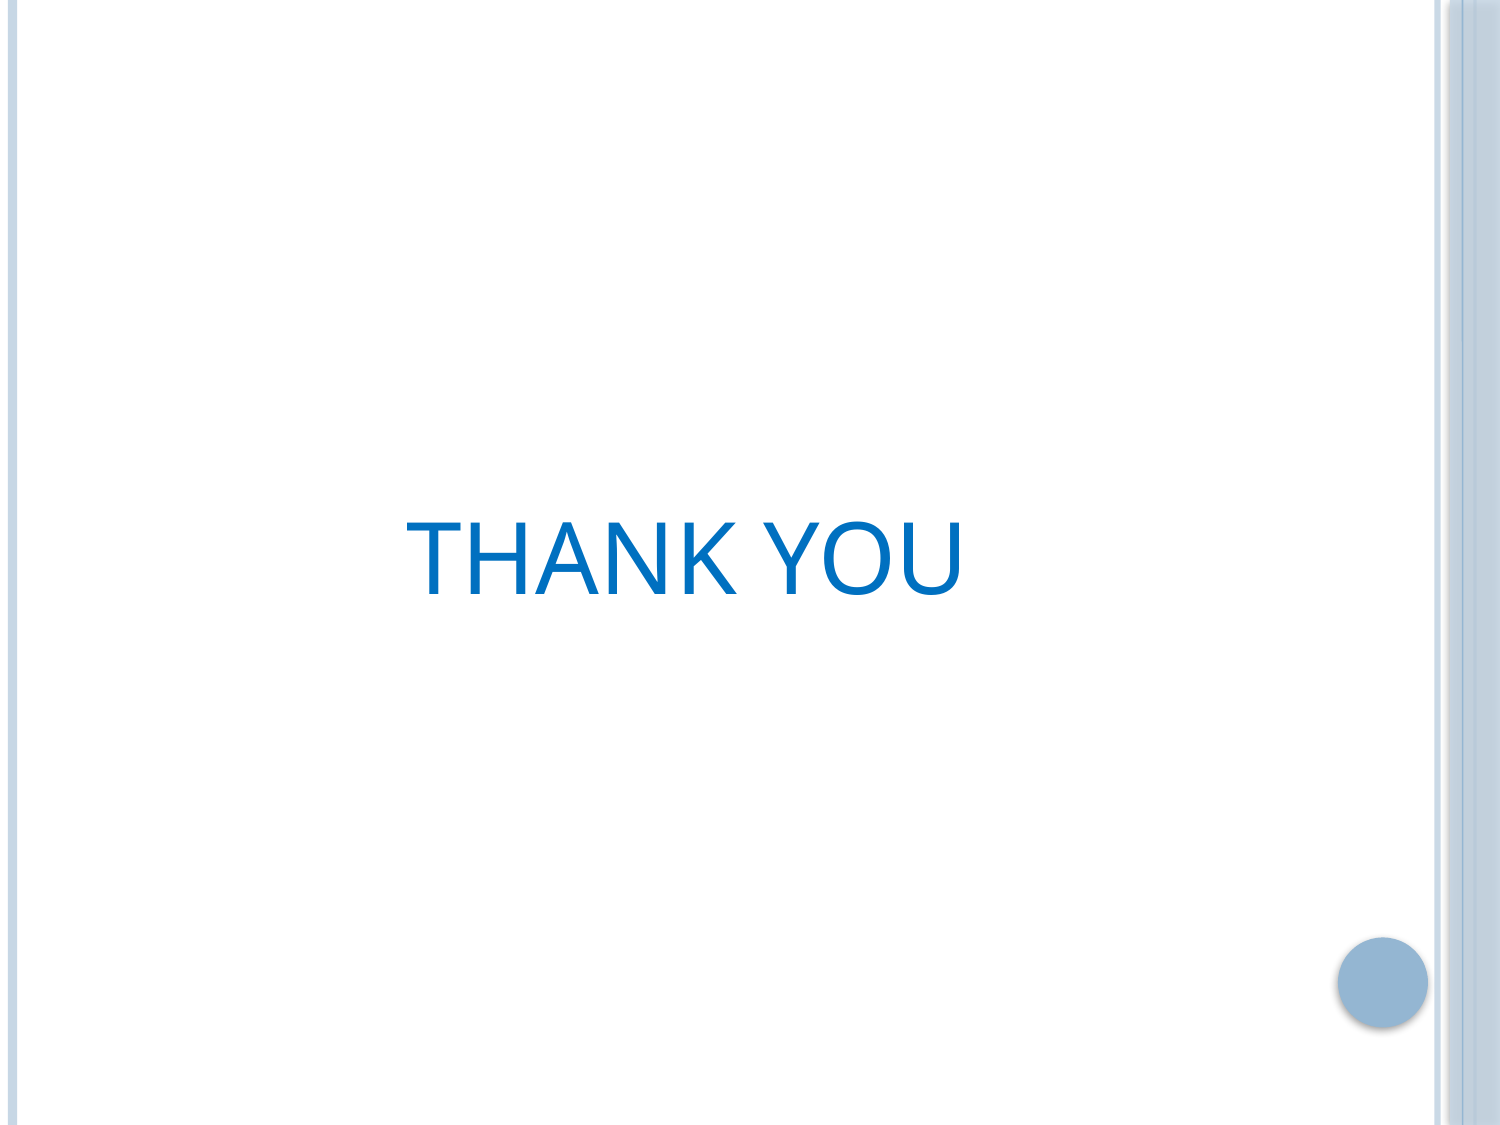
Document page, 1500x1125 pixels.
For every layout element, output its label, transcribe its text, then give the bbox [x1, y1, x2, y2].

list THANK YOU [75, 487, 1300, 1062]
